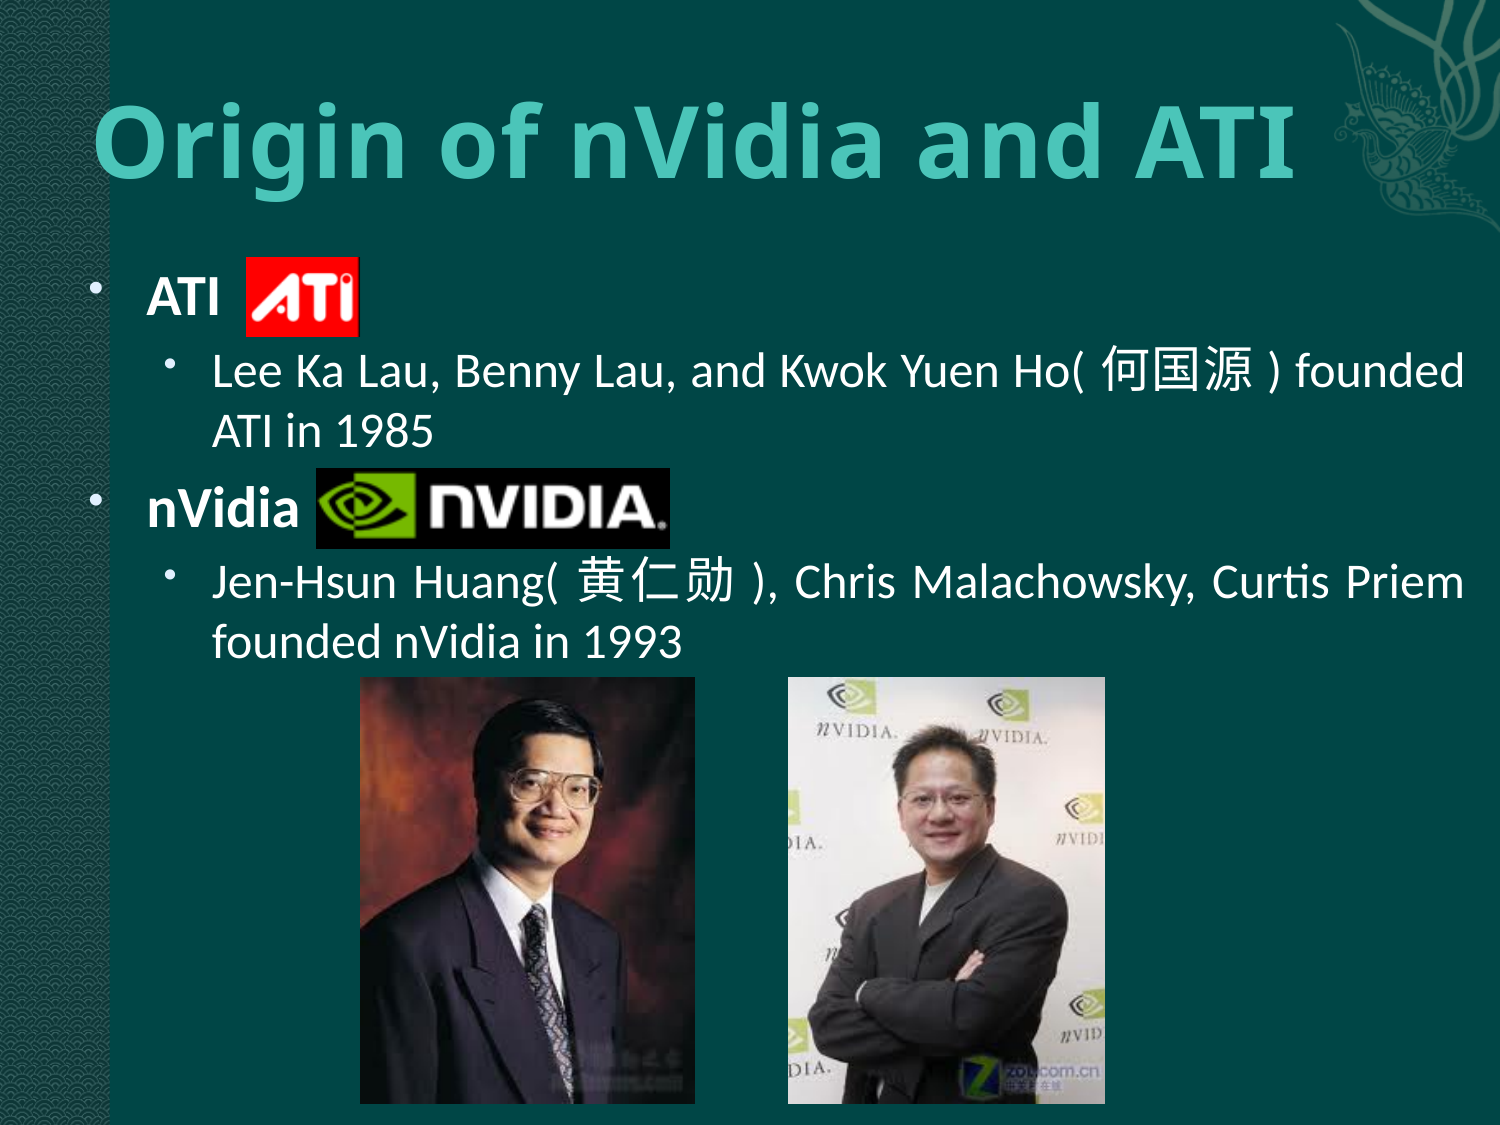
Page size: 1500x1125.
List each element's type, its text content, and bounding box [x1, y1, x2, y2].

picture [788, 676, 1105, 1105]
picture [315, 468, 671, 550]
text_box Origin of nVidia and ATI [75, 44, 1493, 233]
picture [0, 0, 110, 1125]
picture [359, 676, 696, 1105]
picture [245, 257, 365, 338]
list ATI Lee Ka Lau, Benny Lau, and Kwok Yuen Ho(何国源) founded ATI in 1985 nVidia Jen-Hsun Huang(黄仁勋), Chris Malachowsky, Curtis Priem founded nVidia in 1993 [75, 249, 1481, 1030]
